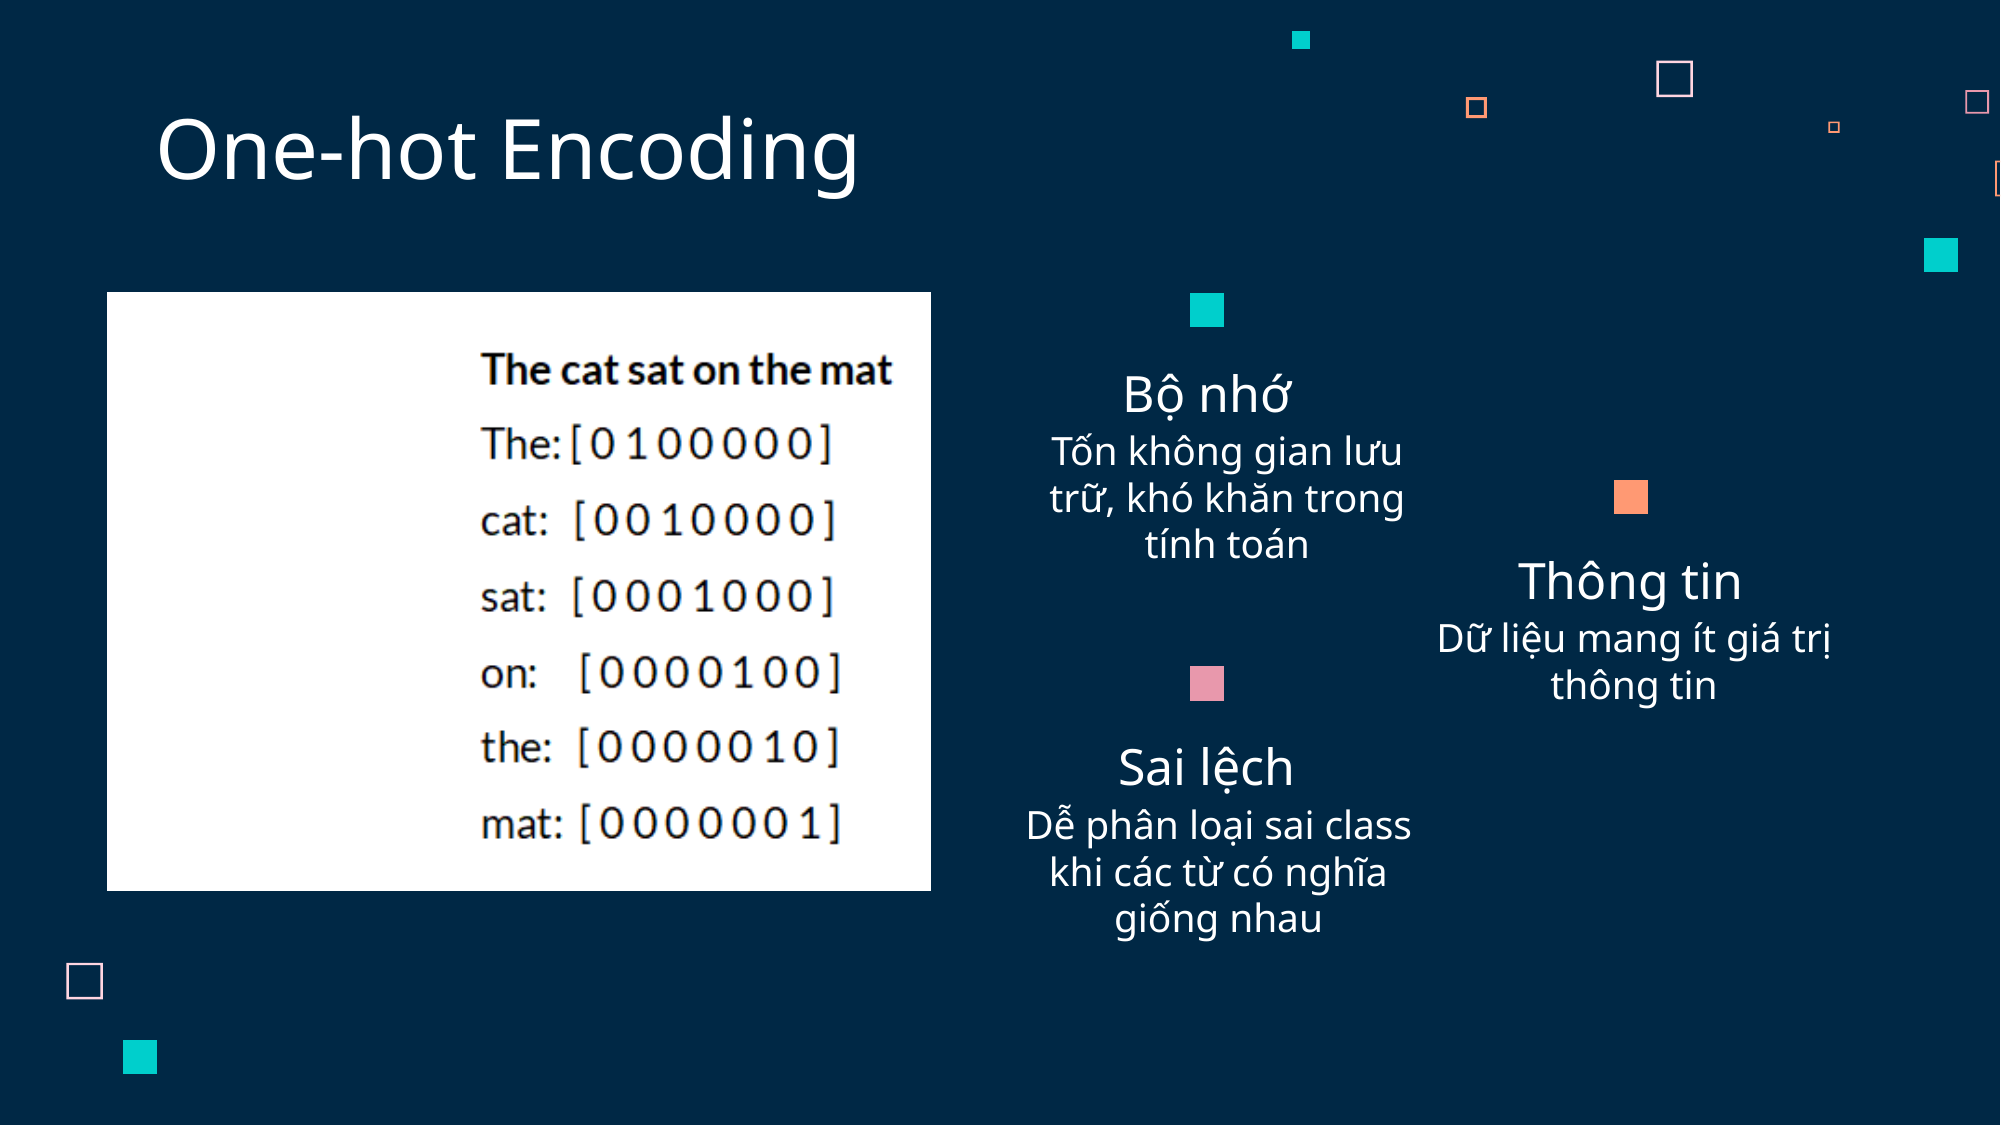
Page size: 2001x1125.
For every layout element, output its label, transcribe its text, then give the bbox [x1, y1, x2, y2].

text_box [1189, 666, 1224, 701]
title Bộ nhớ [1048, 380, 1366, 406]
title Thông tin [1472, 567, 1790, 593]
title One-hot Encoding [135, 90, 1170, 217]
subtitle Dễ phân loại sai class khi các từ có nghĩa giống nhau [986, 780, 1451, 922]
title Sai lệch [1036, 753, 1377, 780]
subtitle Tốn không gian lưu trữ, khó khăn trong tính toán [1004, 406, 1451, 548]
text_box [1189, 292, 1224, 327]
text_box [1614, 479, 1649, 514]
picture [107, 292, 931, 892]
subtitle Dữ liệu mang ít giá trị thông tin [1411, 593, 1858, 735]
